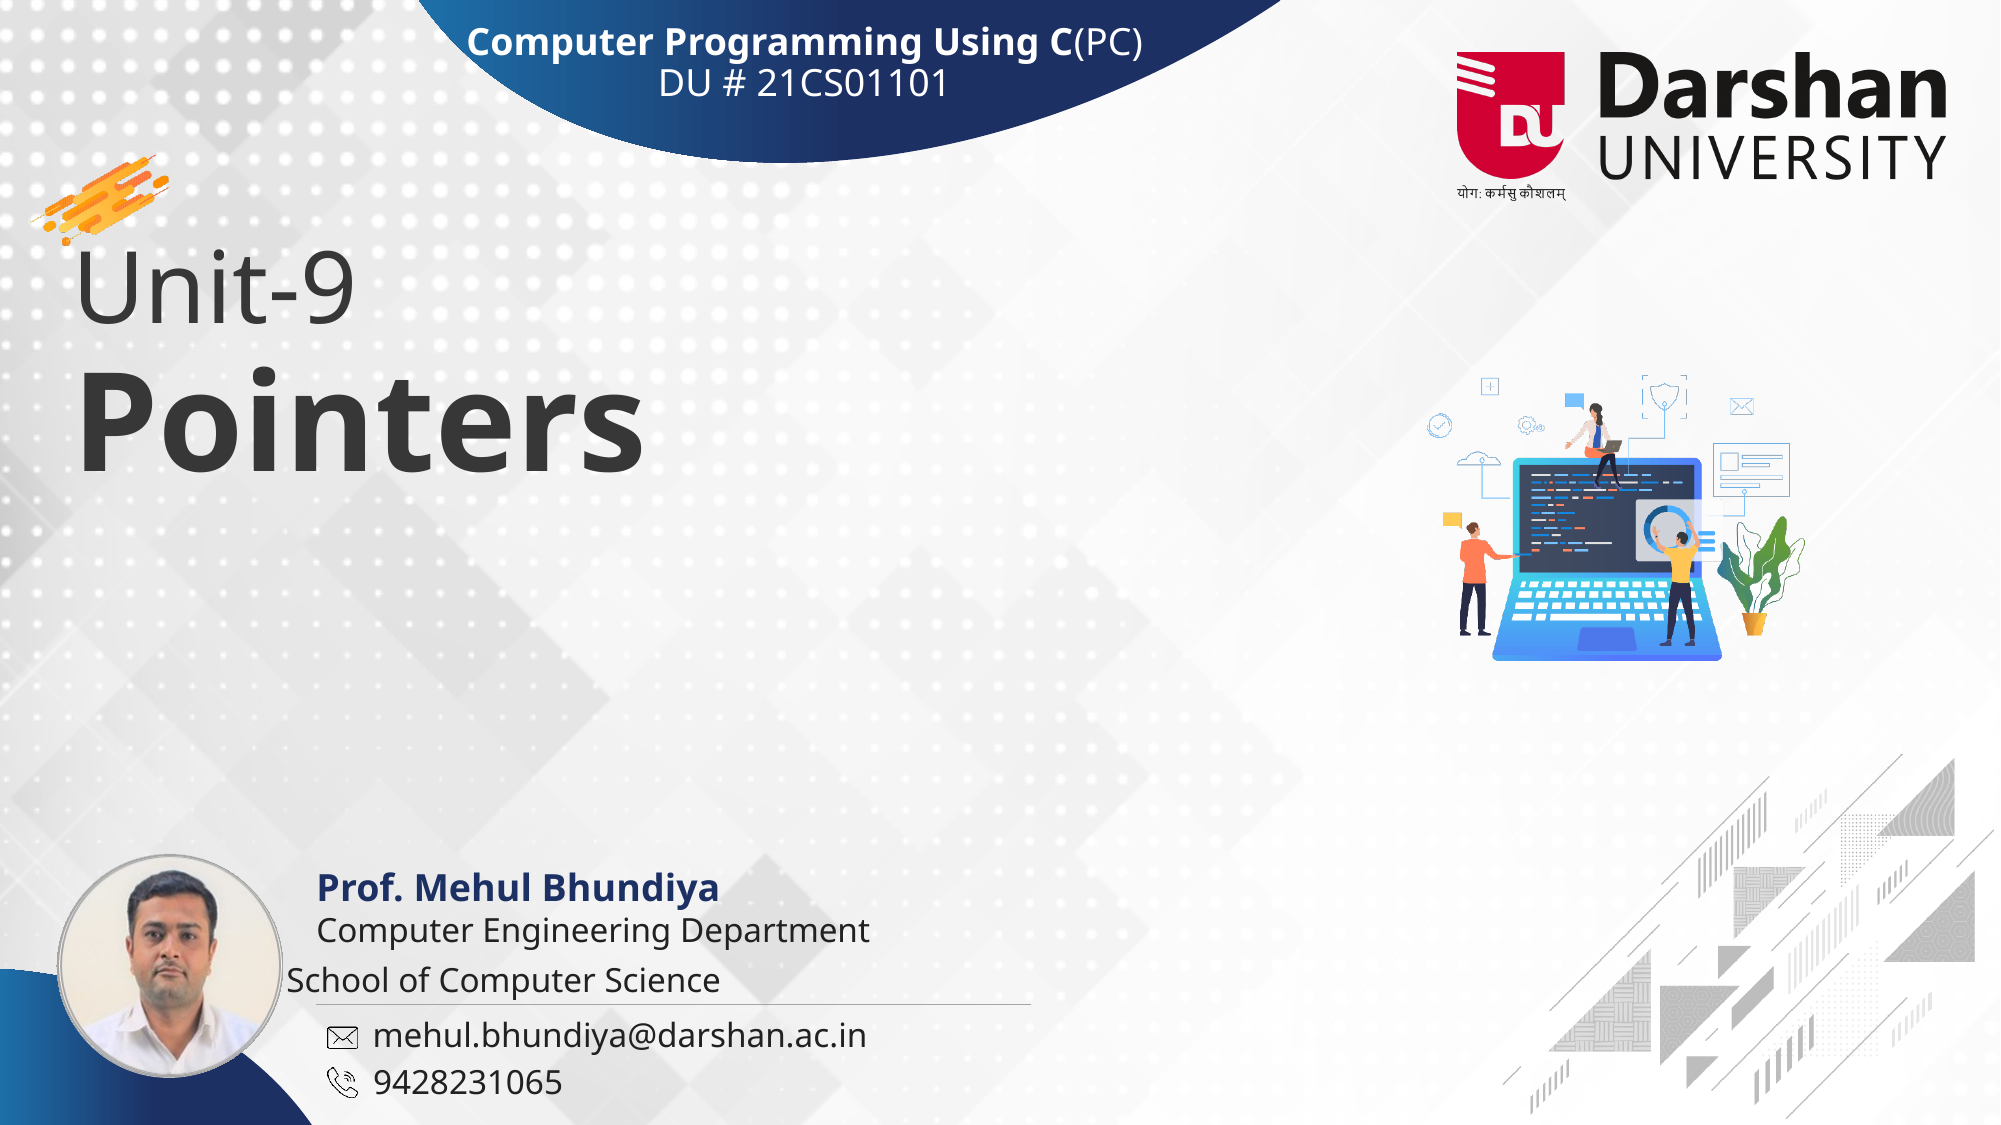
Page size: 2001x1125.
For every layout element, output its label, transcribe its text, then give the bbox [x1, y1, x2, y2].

title Unit-9 Pointers [57, 196, 1398, 694]
list Computer Programming Using C(PC) DU # 21CS01101 [423, 3, 1186, 124]
picture [56, 854, 284, 1077]
list 9428231065 [358, 1059, 972, 1108]
list Computer Engineering Department [301, 913, 915, 956]
picture [327, 1022, 357, 1053]
list mehul.bhundiya@darshan.ac.in [357, 1013, 971, 1061]
picture [1398, 343, 1847, 692]
picture [327, 1067, 358, 1098]
picture [10, 137, 189, 265]
list Prof. Mehul Bhundiya [301, 865, 1217, 913]
picture [1457, 52, 1946, 201]
